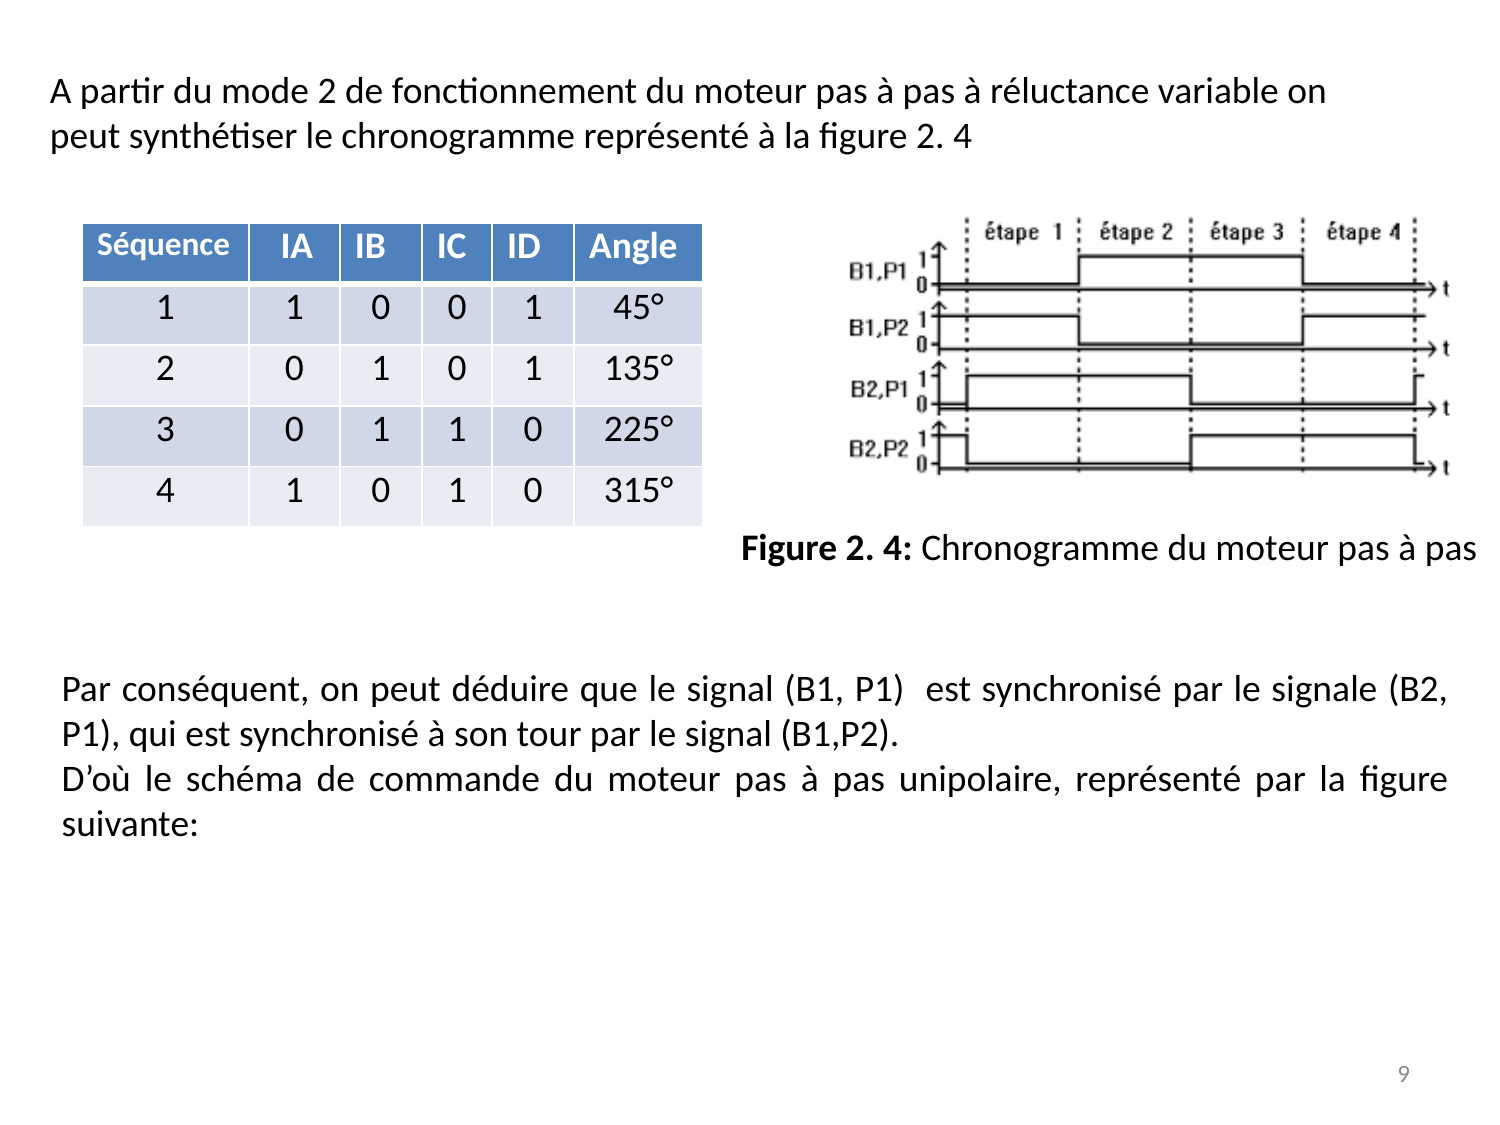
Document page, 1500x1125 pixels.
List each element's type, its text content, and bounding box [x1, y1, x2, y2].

table_cell 1 [493, 287, 573, 344]
text_box Par conséquent, on peut déduire que le signal (B1, P1) est synchronisé par le signale (B2, P1), qui est synchronisé à son tour par le signal (B1,P2). D’où le schéma de commande du moteur pas à pas unipolaire, représenté par la figure suivante: [46, 656, 1465, 851]
table_cell 3 [83, 407, 248, 466]
table_header IA [250, 224, 339, 281]
table_cell 4 [83, 467, 248, 526]
table_cell 225° [575, 407, 702, 466]
table_header ID [493, 224, 573, 281]
table_cell 0 [493, 467, 573, 526]
table_header IB [341, 224, 421, 281]
table_cell 0 [341, 467, 421, 526]
text_box Figure 2. 4: Chronogramme du moteur pas à pas [726, 515, 1500, 576]
table_cell 2 [83, 346, 248, 405]
table_cell 1 [250, 467, 339, 526]
table_cell 1 [493, 346, 573, 405]
table_header IC [423, 224, 491, 281]
table_cell 1 [423, 467, 491, 526]
table_cell 1 [341, 407, 421, 466]
table_header Angle [575, 224, 702, 281]
table_cell 1 [423, 407, 491, 466]
table_cell 0 [250, 346, 339, 405]
table_cell 135° [575, 346, 702, 405]
picture [843, 187, 1466, 505]
slide_number 9 [1074, 1042, 1425, 1103]
table_cell 45° [575, 287, 702, 344]
table_cell 0 [493, 407, 573, 466]
table_cell 0 [341, 287, 421, 344]
table_cell 1 [341, 346, 421, 405]
table_cell 0 [250, 407, 339, 466]
table_header Séquence [83, 224, 248, 281]
text_box A partir du mode 2 de fonctionnement du moteur pas à pas à réluctance variable on peut synthétiser le chronogramme représenté à la figure 2. 4 [35, 58, 1418, 164]
table_cell 315° [575, 467, 702, 526]
table_cell 0 [423, 287, 491, 344]
table_cell 1 [83, 287, 248, 344]
table_cell 1 [250, 287, 339, 344]
table_cell 0 [423, 346, 491, 405]
